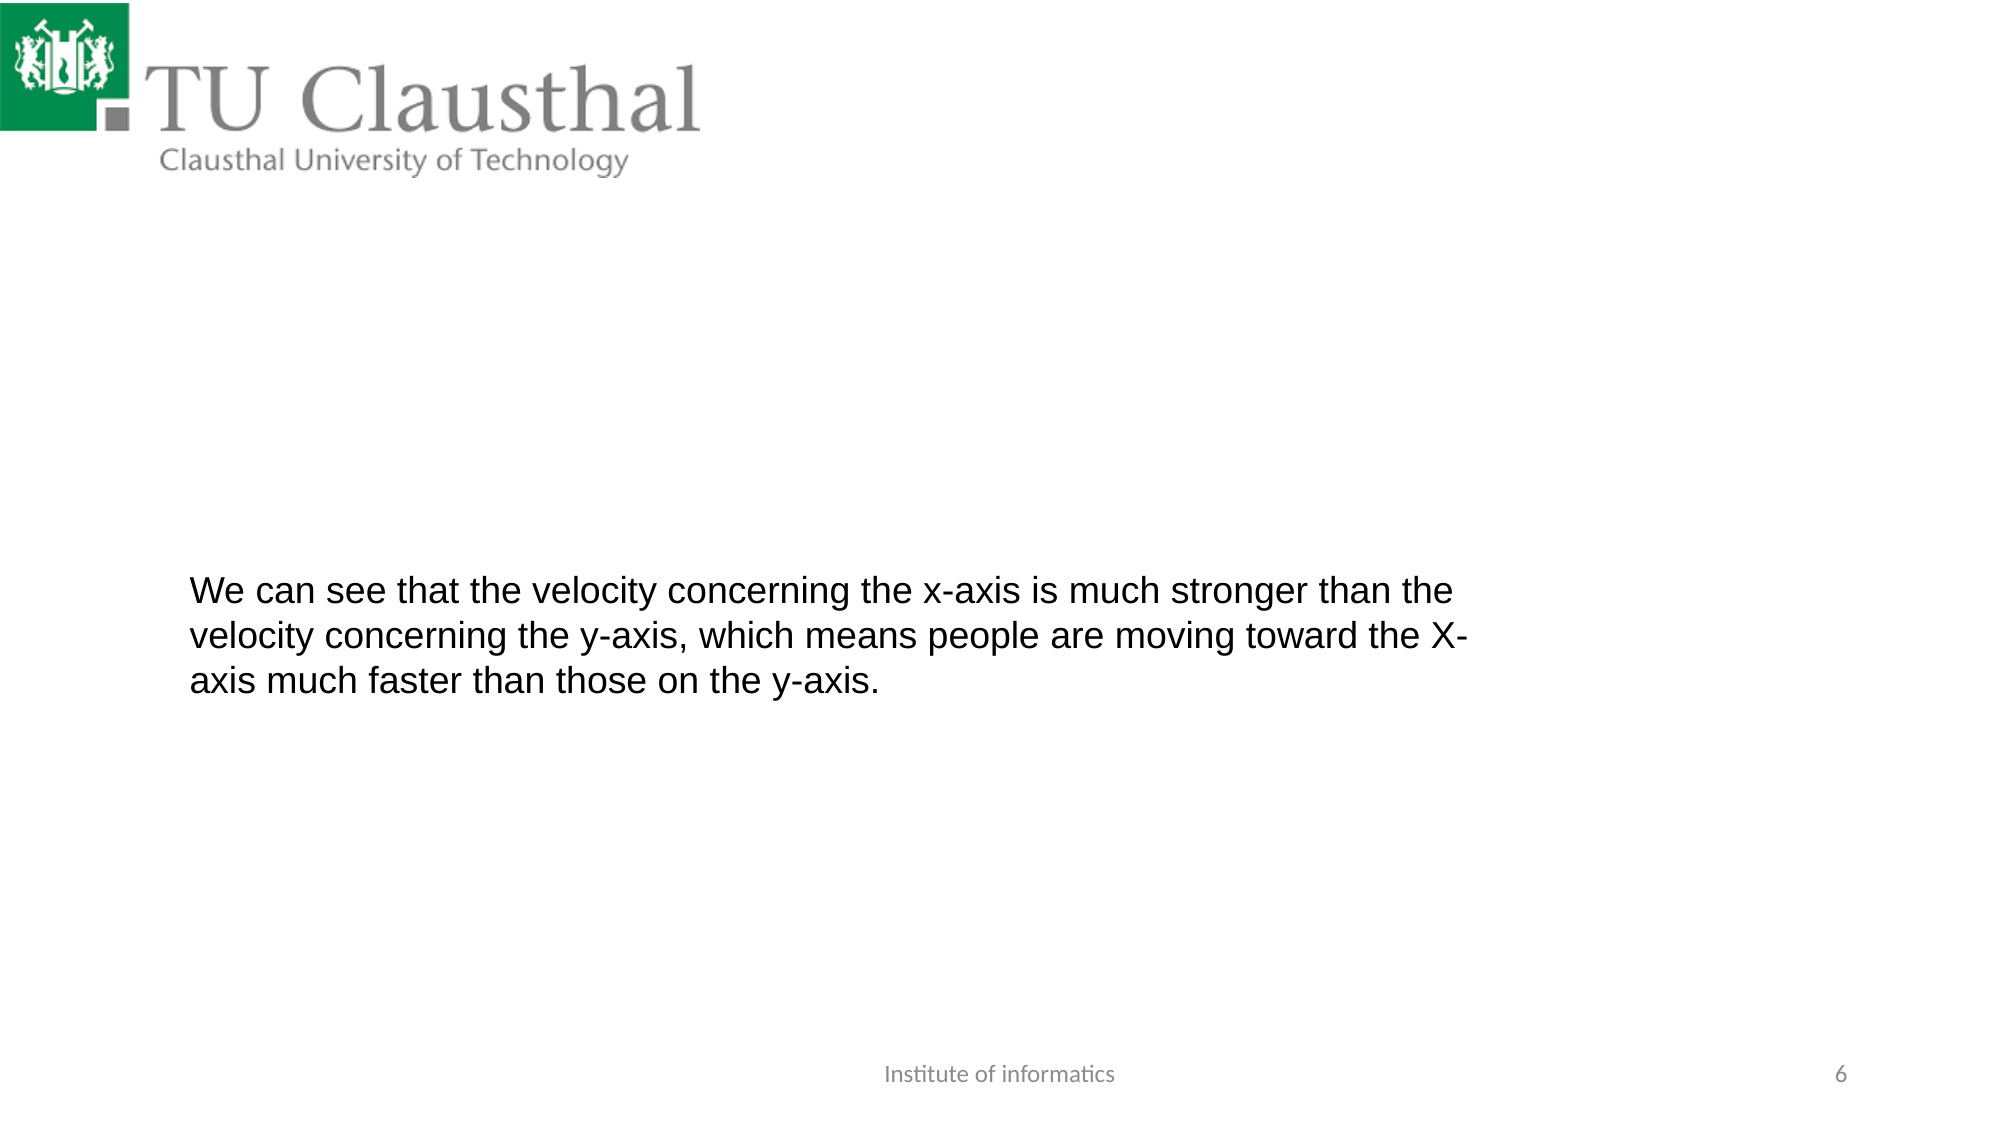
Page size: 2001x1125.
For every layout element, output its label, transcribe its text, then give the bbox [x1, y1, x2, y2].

slide_number 6 [1412, 1042, 1863, 1103]
picture [0, 3, 700, 179]
footer Institute of informatics [662, 1042, 1338, 1103]
list We can see that the velocity concerning the x-axis is much stronger than the velocity concerning the y-axis, which means people are moving toward the X-axis much faster than those on the y-axis. [137, 311, 1575, 1002]
